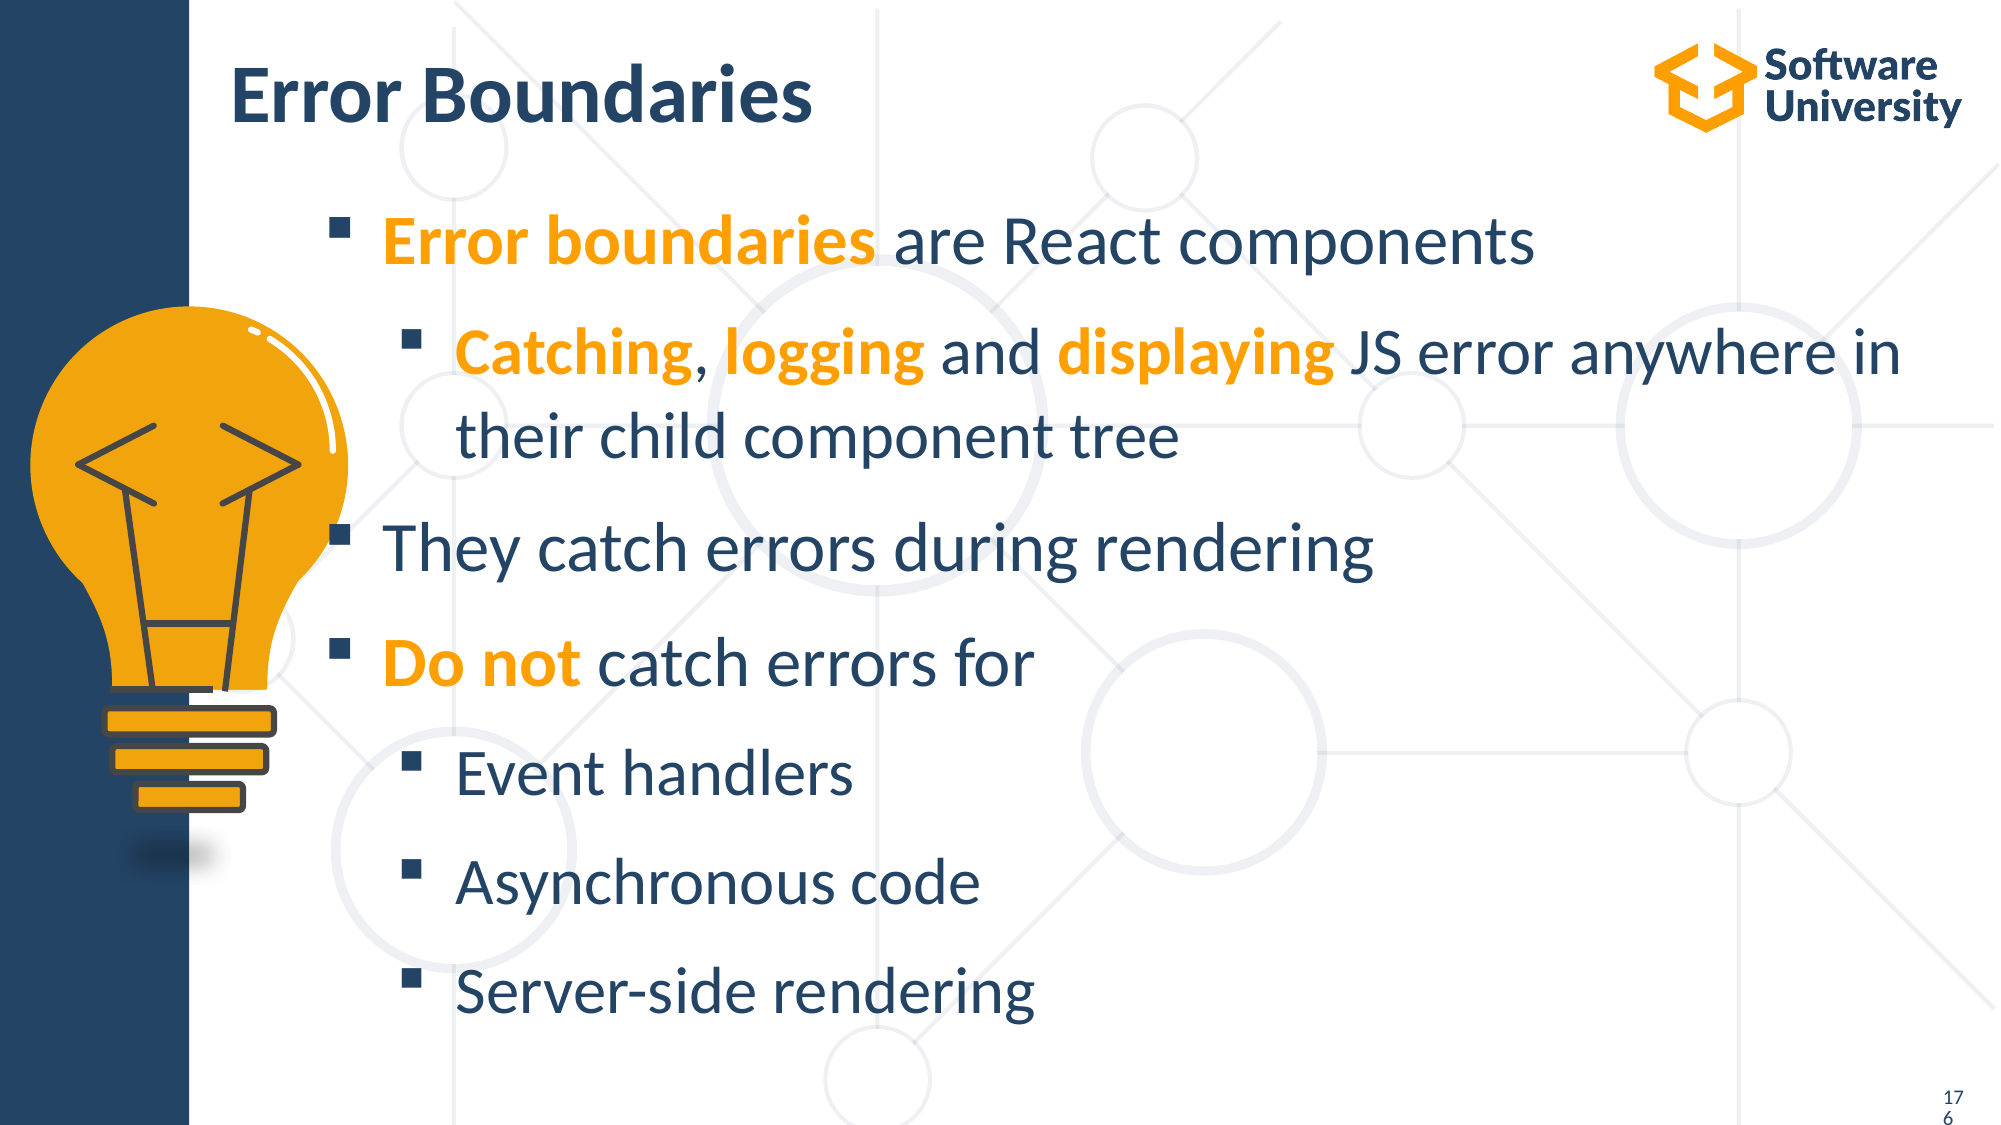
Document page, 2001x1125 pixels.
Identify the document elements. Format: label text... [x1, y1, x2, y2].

text_box 176 [1927, 1067, 1989, 1117]
list Error boundaries are React components Catching, logging and displaying JS error anywhere in their child component tree They catch errors during rendering Do not catch errors for Event handlers Asynchronous code Server-side rendering [306, 183, 1968, 1094]
picture [1641, 31, 1973, 145]
title Error Boundaries [212, 16, 1628, 162]
